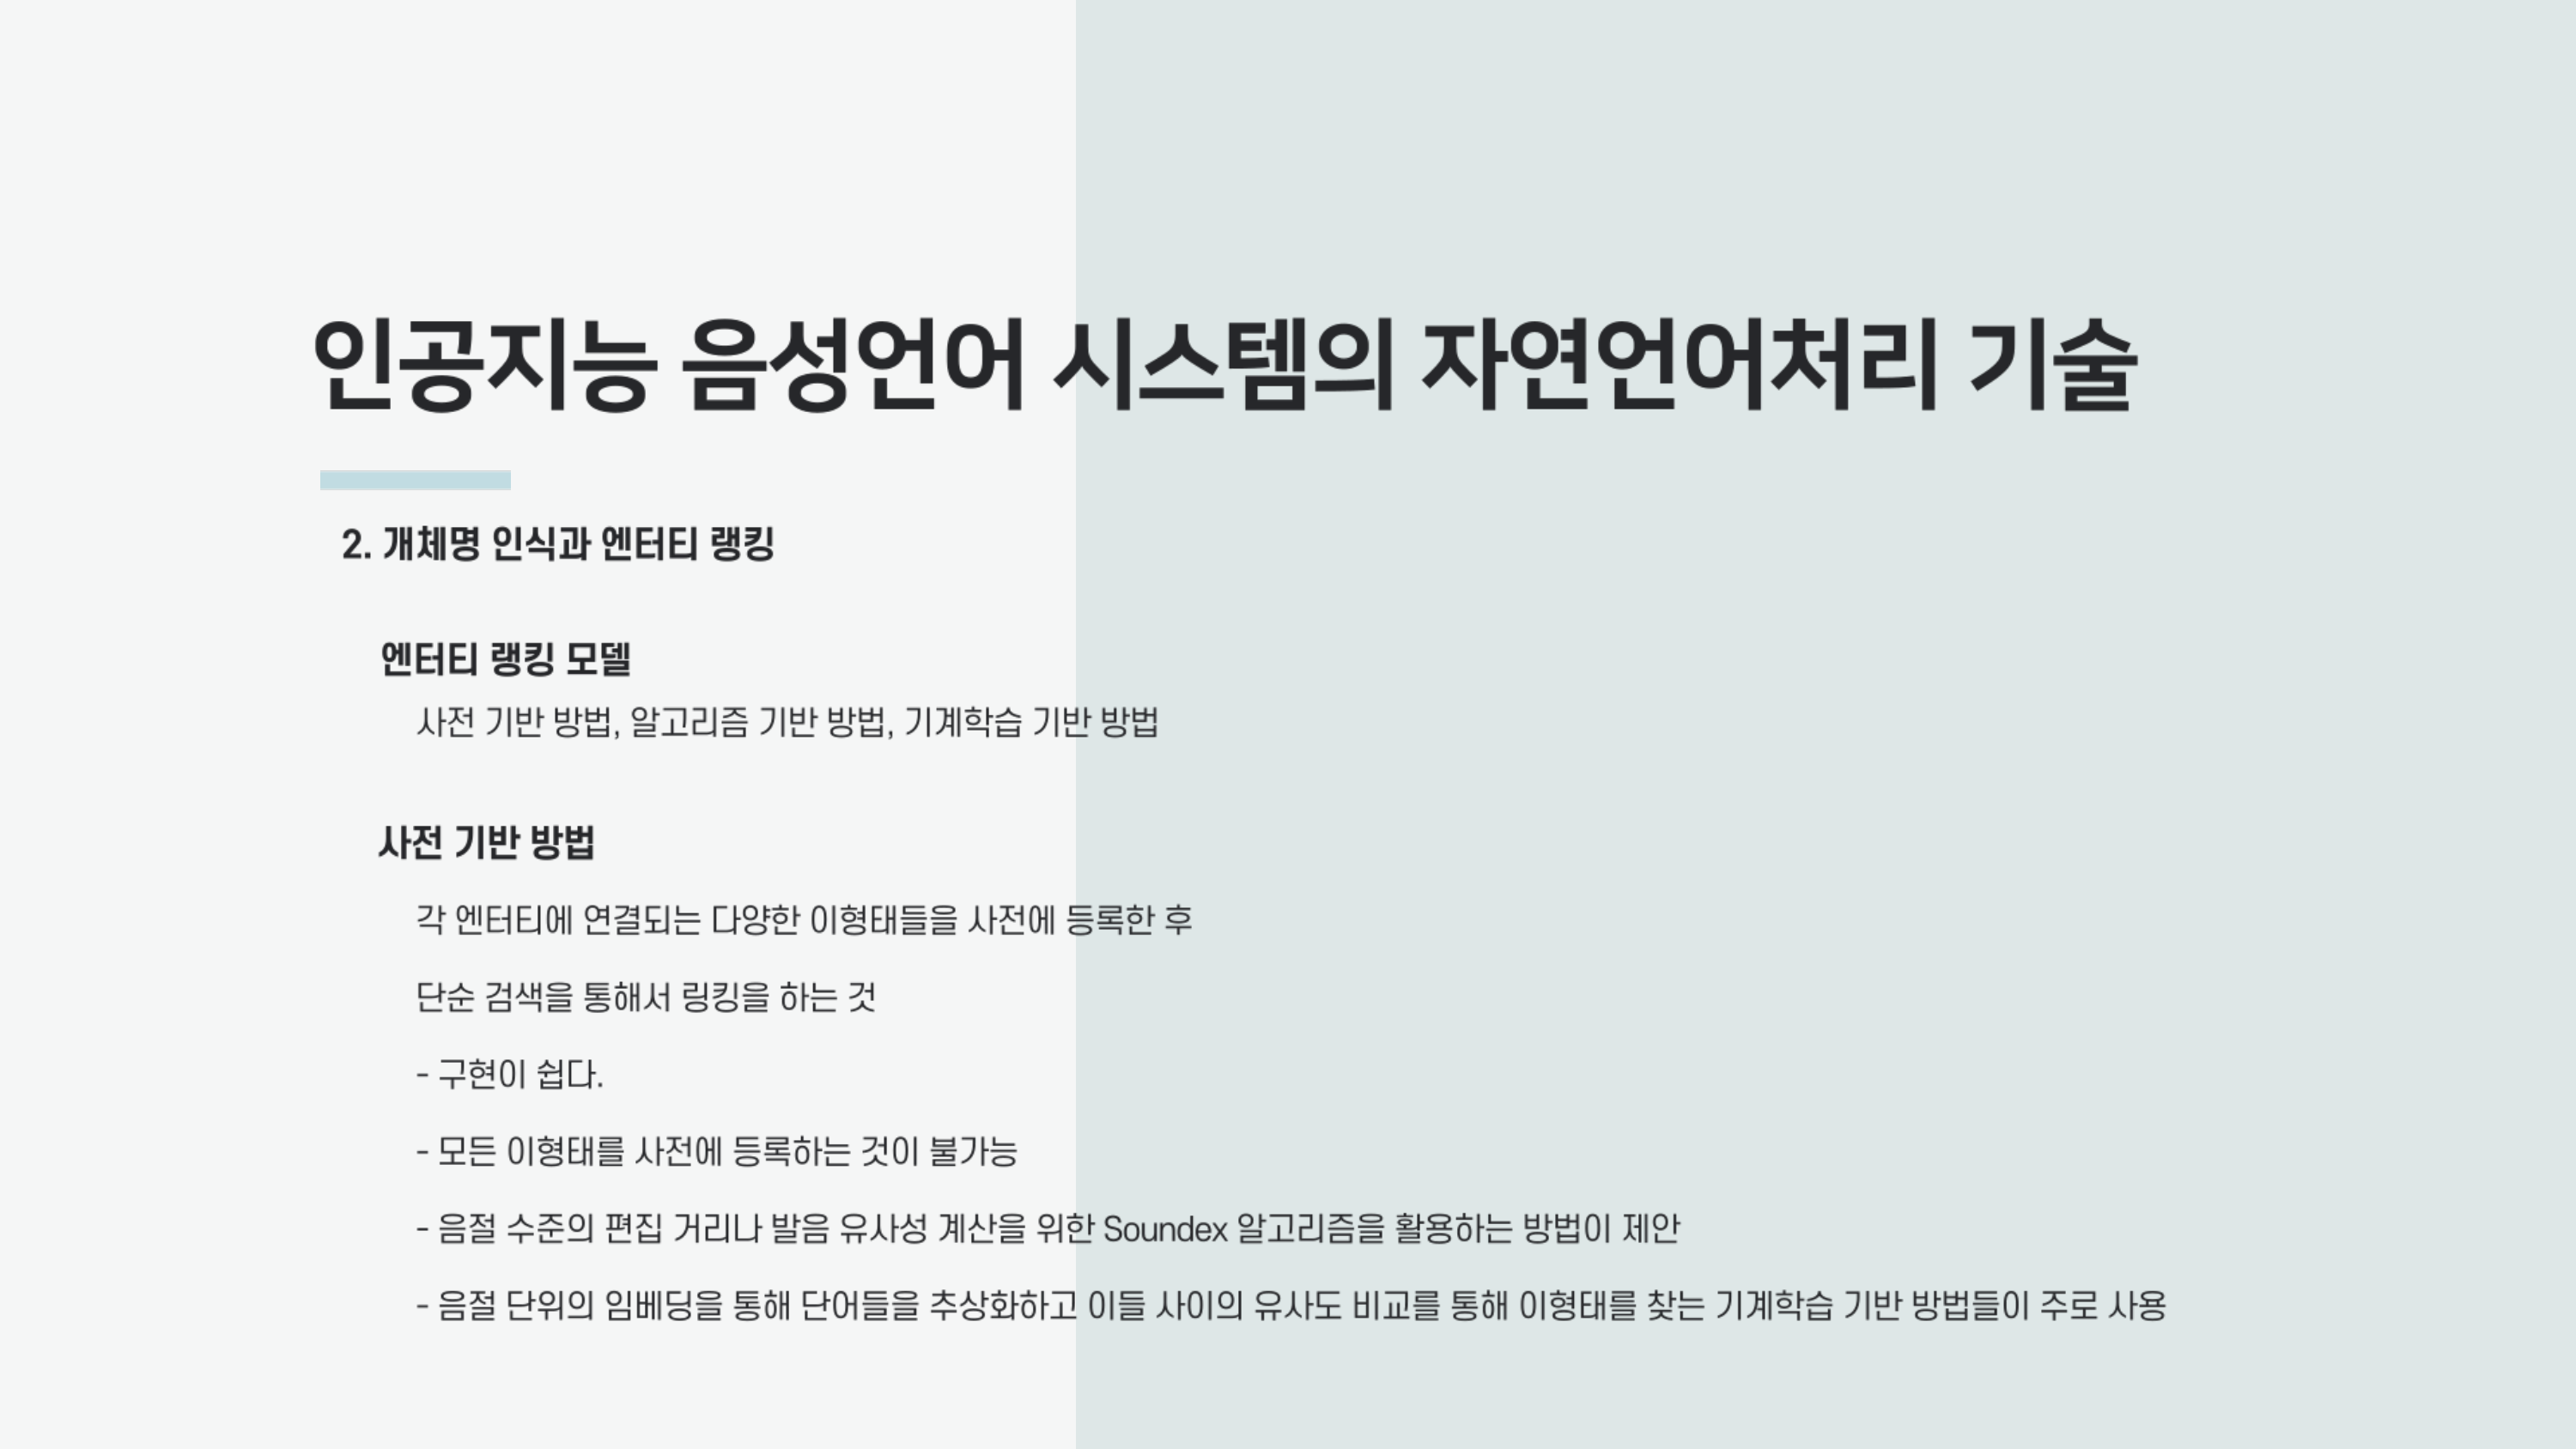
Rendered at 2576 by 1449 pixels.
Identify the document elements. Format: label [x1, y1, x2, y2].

picture [410, 892, 2185, 1357]
picture [374, 628, 654, 693]
text_box [1076, 0, 2576, 1449]
picture [372, 811, 618, 876]
picture [295, 282, 2188, 459]
picture [335, 512, 797, 577]
picture [410, 694, 1181, 754]
text_box [320, 445, 512, 516]
